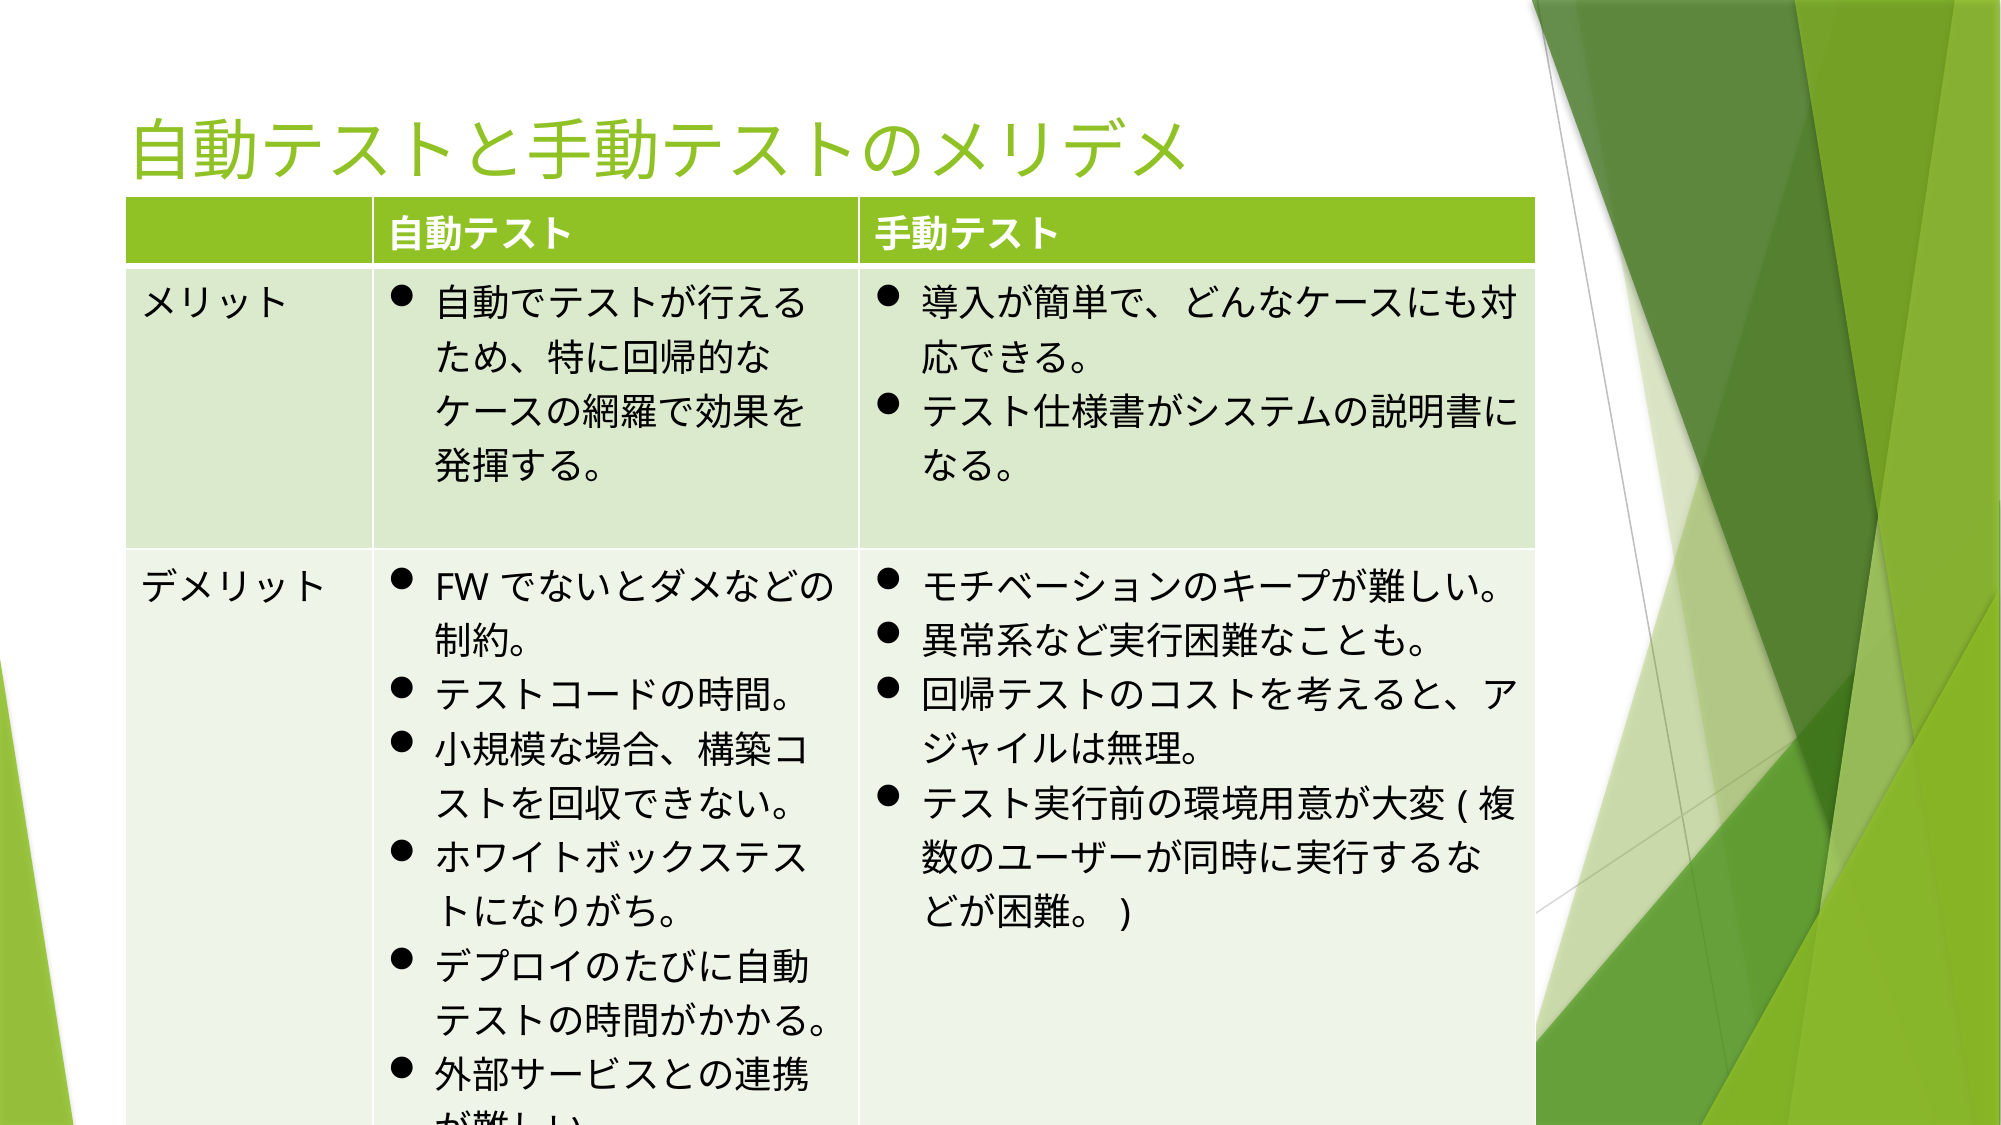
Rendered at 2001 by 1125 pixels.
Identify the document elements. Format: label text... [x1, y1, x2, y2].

title 自動テストと手動テストのメリデメ [111, 99, 1522, 197]
table_cell デメリット [126, 550, 372, 1125]
table_header [126, 197, 372, 263]
table_cell 自動でテストが行えるため、特に回帰的なケースの網羅で効果を発揮する。 [374, 269, 858, 548]
table_cell モチベーションのキープが難しい。 異常系など実行困難なことも。 回帰テストのコストを考えると、アジャイルは無理。 テスト実行前の環境用意が大変(複数のユーザーが同時に実行するなどが困難。) [860, 550, 1535, 1125]
table_cell FWでないとダメなどの制約。 テストコードの時間。 小規模な場合、構築コストを回収できない。 ホワイトボックステストになりがち。 デプロイのたびに自動テストの時間がかかる。 外部サービスとの連携が難しい。 環境依存を完璧には回避できない。 [374, 550, 858, 1125]
table_cell 導入が簡単で、どんなケースにも対応できる。 テスト仕様書がシステムの説明書になる。 [860, 269, 1535, 548]
table_header 自動テスト [374, 197, 858, 263]
table_cell メリット [126, 269, 372, 548]
table_header 手動テスト [860, 197, 1535, 263]
